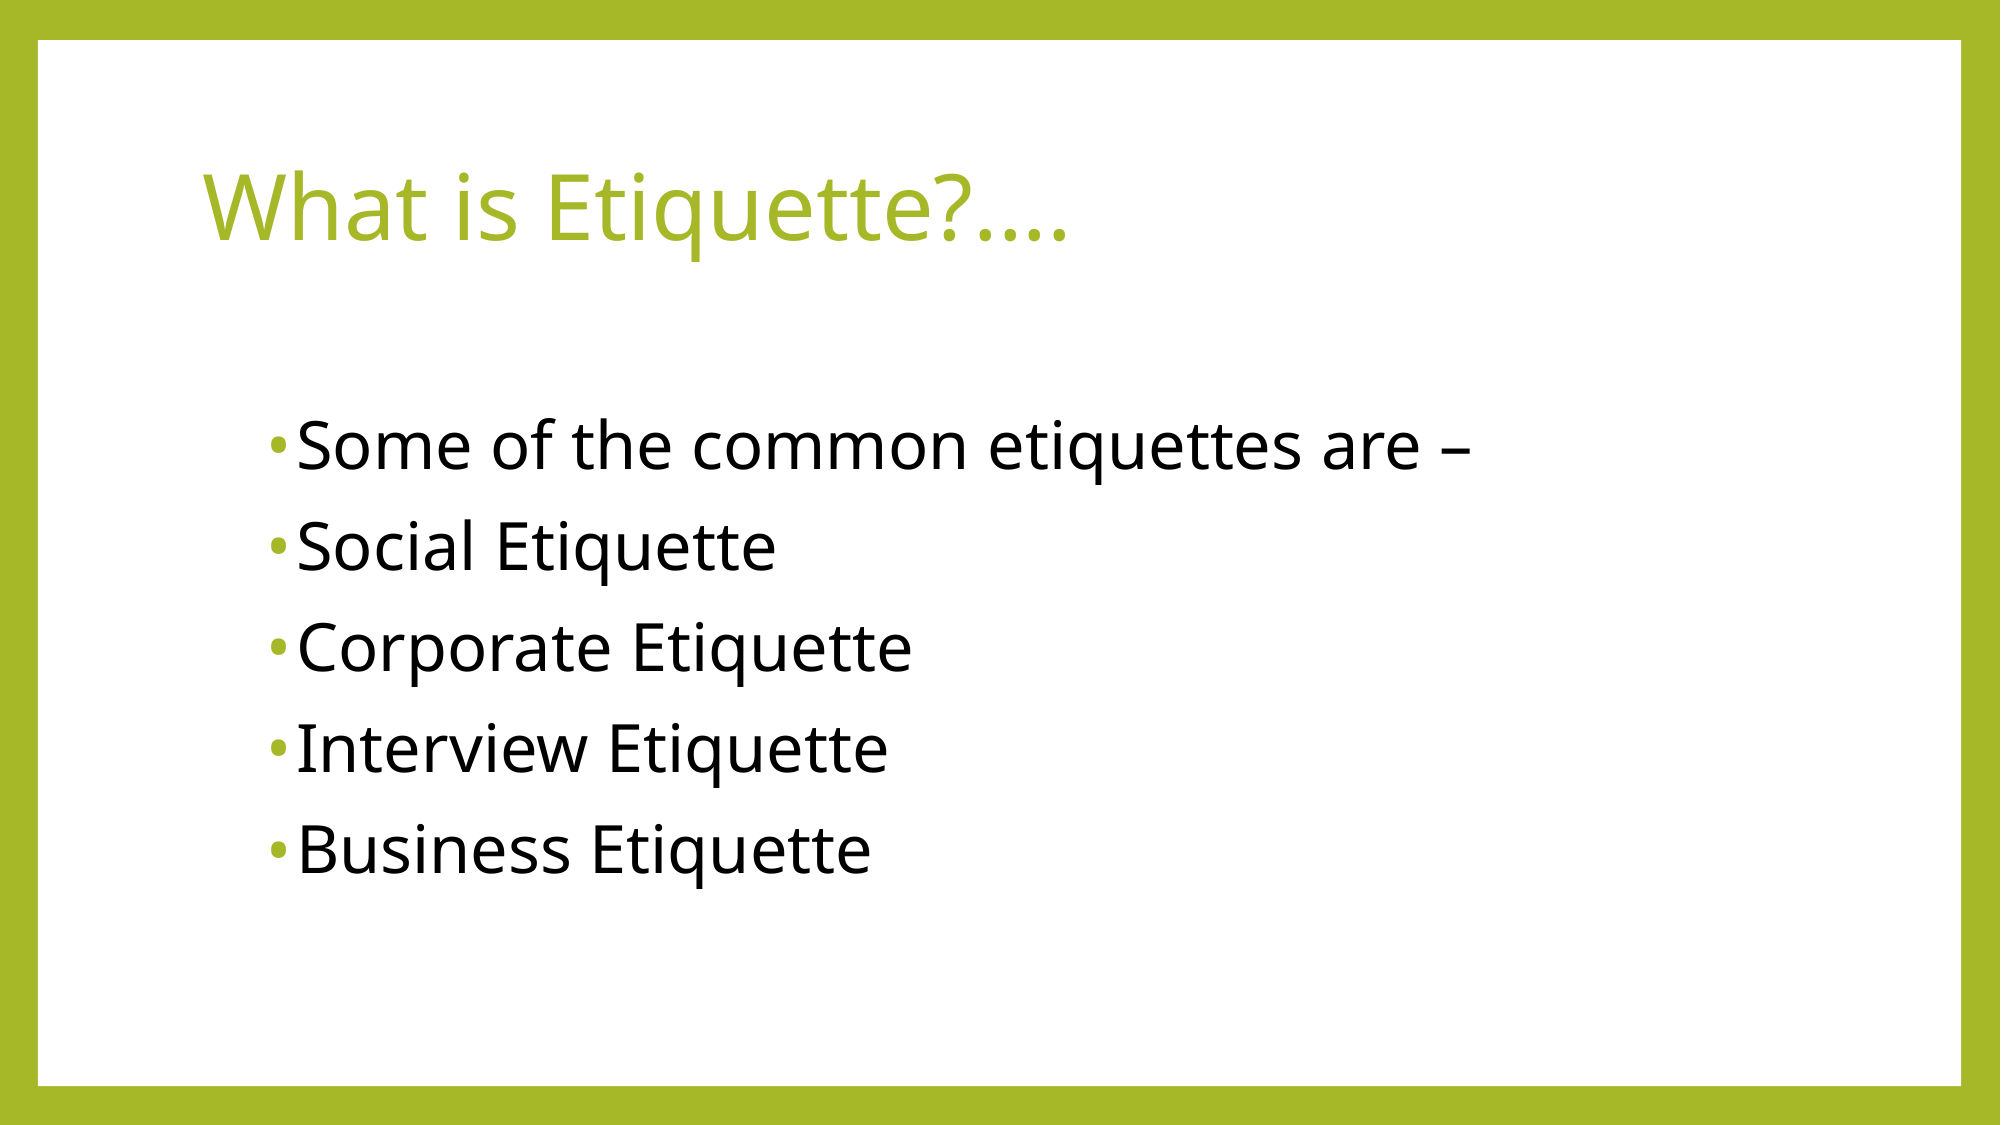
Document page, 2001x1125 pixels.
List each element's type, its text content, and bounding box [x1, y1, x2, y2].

list Some of the common etiquettes are – Social Etiquette Corporate Etiquette Interview Etiquette Business Etiquette [243, 404, 1887, 917]
title What is Etiquette?.... [187, 99, 1808, 323]
